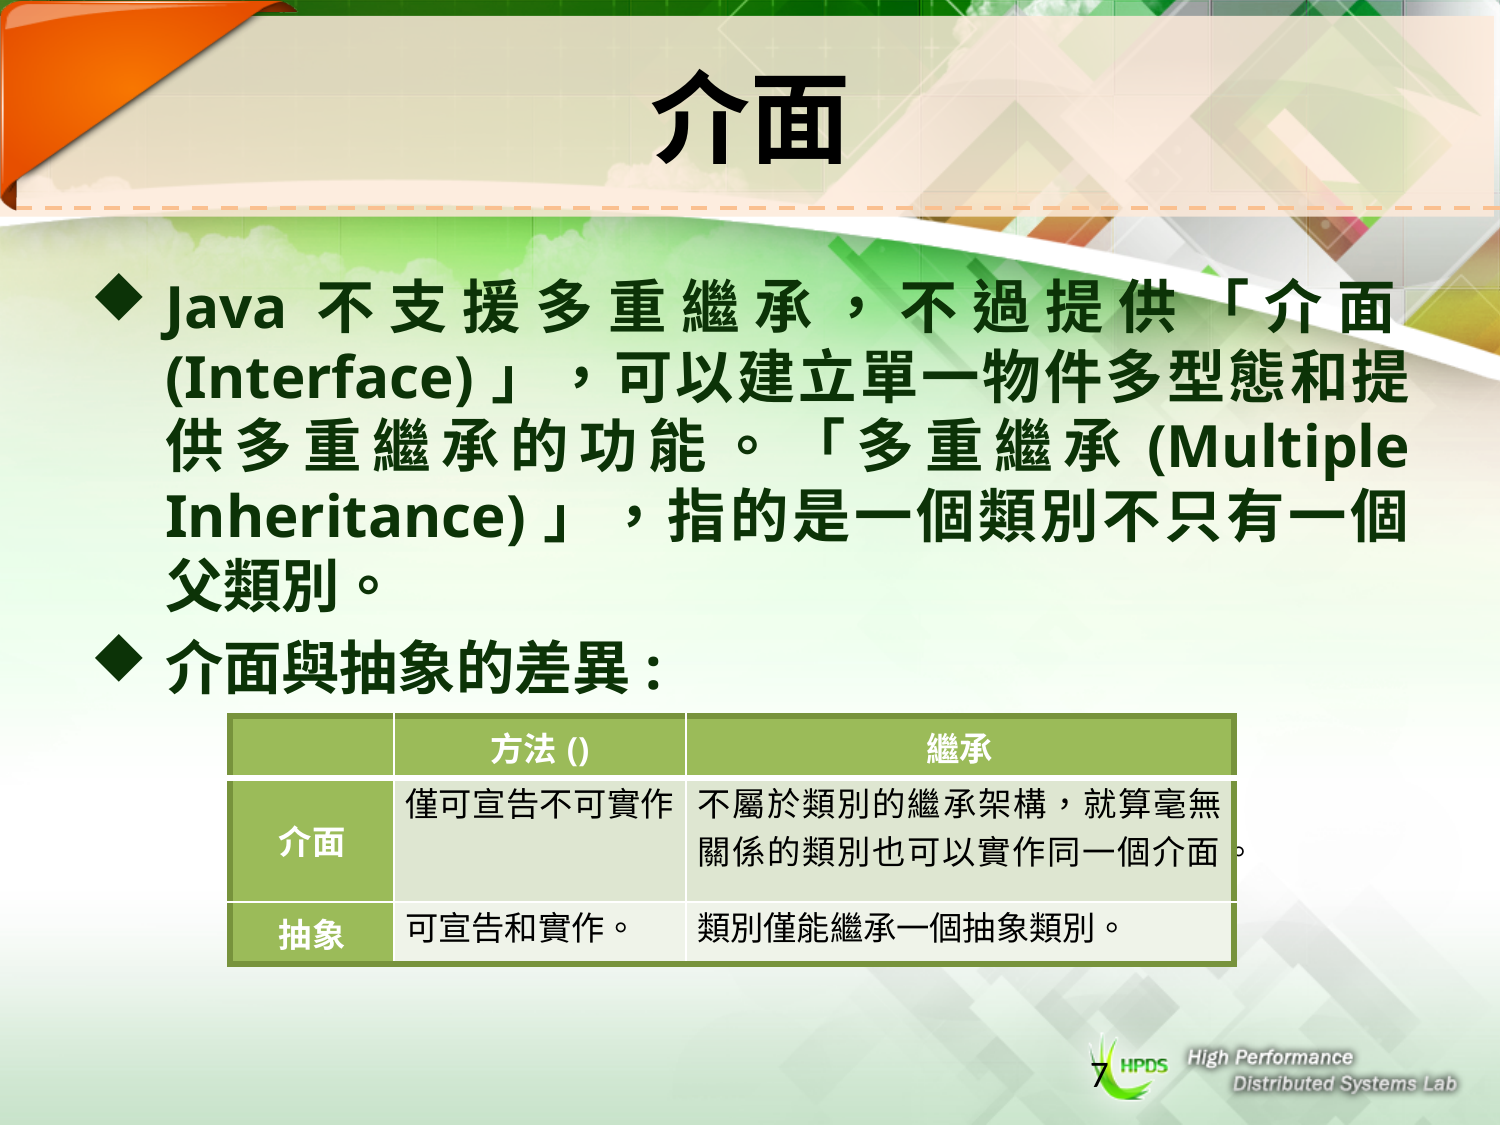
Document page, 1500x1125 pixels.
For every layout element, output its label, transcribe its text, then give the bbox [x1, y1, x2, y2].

text_box 介面 [312, 48, 1436, 183]
picture [0, 0, 1500, 1125]
table_header 繼承 [687, 719, 1231, 775]
table_cell 不屬於類別的繼承架構，就算毫無關係的類別也可以實作同一個介面。 [687, 781, 1231, 901]
table_header 方法() [395, 719, 685, 775]
text_box [312, 14, 1496, 207]
table_cell 可宣告和實作。 [395, 903, 685, 961]
table_cell 介面 [233, 781, 393, 901]
slide_number 7 [1074, 1042, 1425, 1103]
table_cell 抽象 [233, 903, 393, 961]
table_cell 僅可宣告不可實作。 [395, 781, 685, 901]
table_header [233, 719, 393, 775]
list Java不支援多重繼承，不過提供「介面(Interface)」，可以建立單一物件多型態和提供多重繼承的功能。「多重繼承(Multiple Inheritance)」，指的是一個類別不只有一個父類別。 介面與抽象的差異: [75, 262, 1425, 1024]
table_cell 類別僅能繼承一個抽象類別。 [687, 903, 1231, 961]
